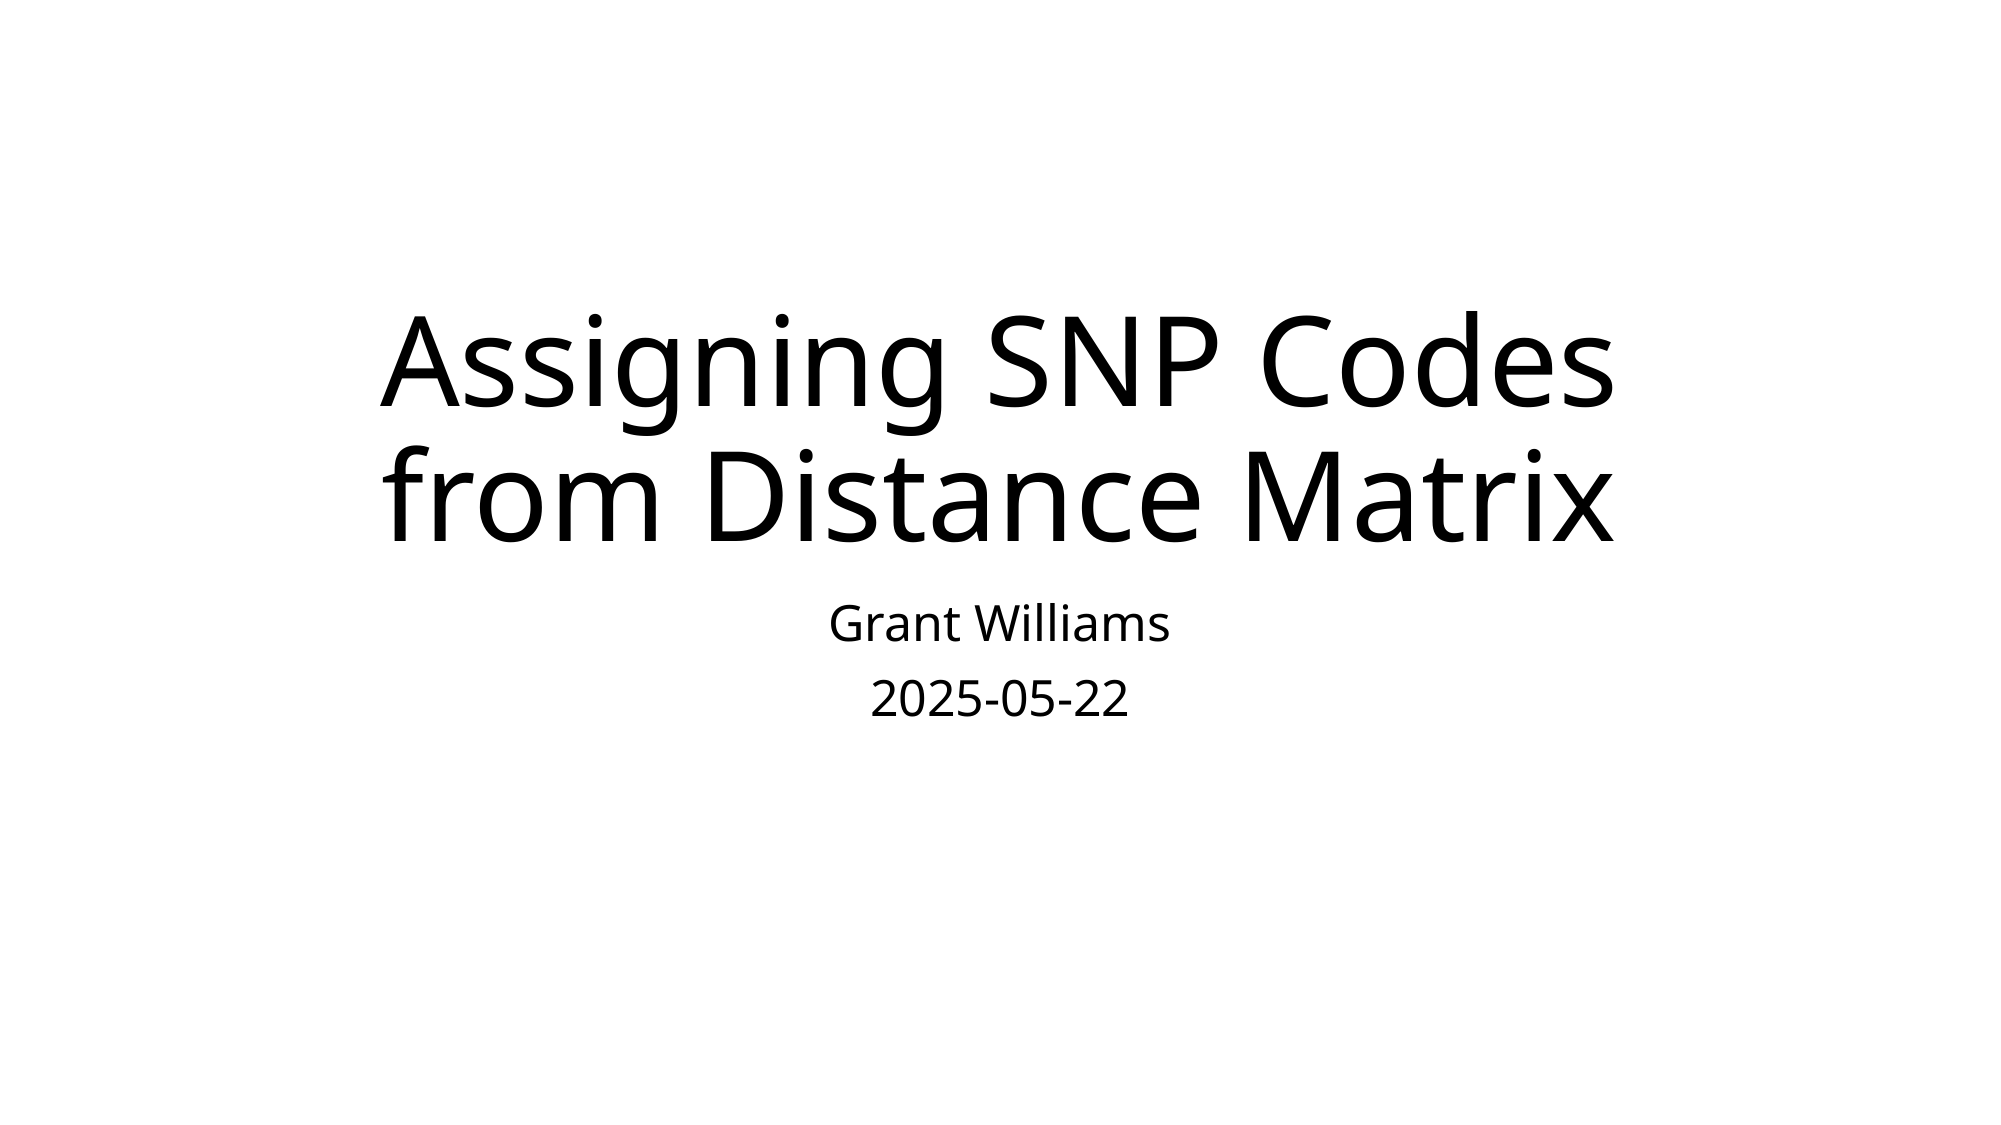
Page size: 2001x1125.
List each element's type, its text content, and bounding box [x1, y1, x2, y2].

subtitle Grant Williams 2025-05-22 [249, 590, 1750, 863]
title Assigning SNP Codes from Distance Matrix [249, 184, 1750, 576]
